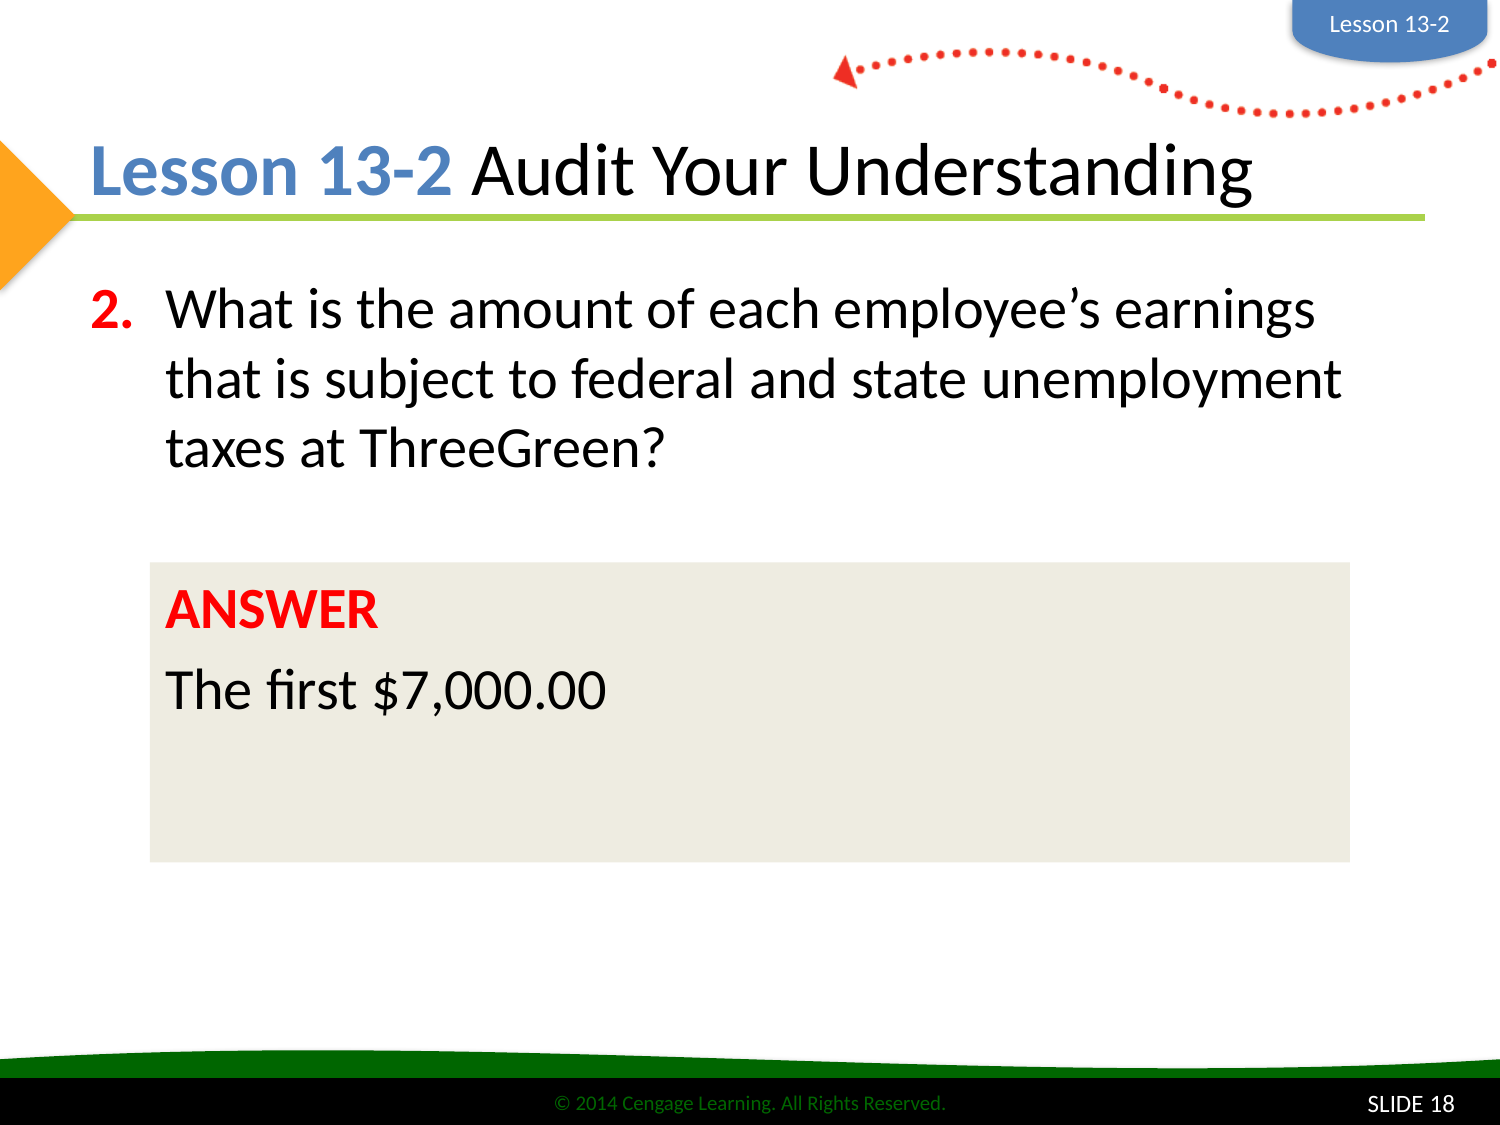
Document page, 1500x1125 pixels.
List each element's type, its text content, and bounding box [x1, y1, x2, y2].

list 2. What is the amount of each employee’s earnings that is subject to federal and state unemployment taxes at ThreeGreen? [75, 262, 1425, 1005]
text_box [0, 138, 78, 293]
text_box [1292, 0, 1488, 63]
text_box ANSWER The first $7,000.00 [149, 562, 1350, 863]
slide_number SLIDE 18 [1170, 1080, 1470, 1125]
title Lesson 13-2 Audit Your Understanding [75, 29, 1350, 218]
picture [827, 37, 1500, 126]
